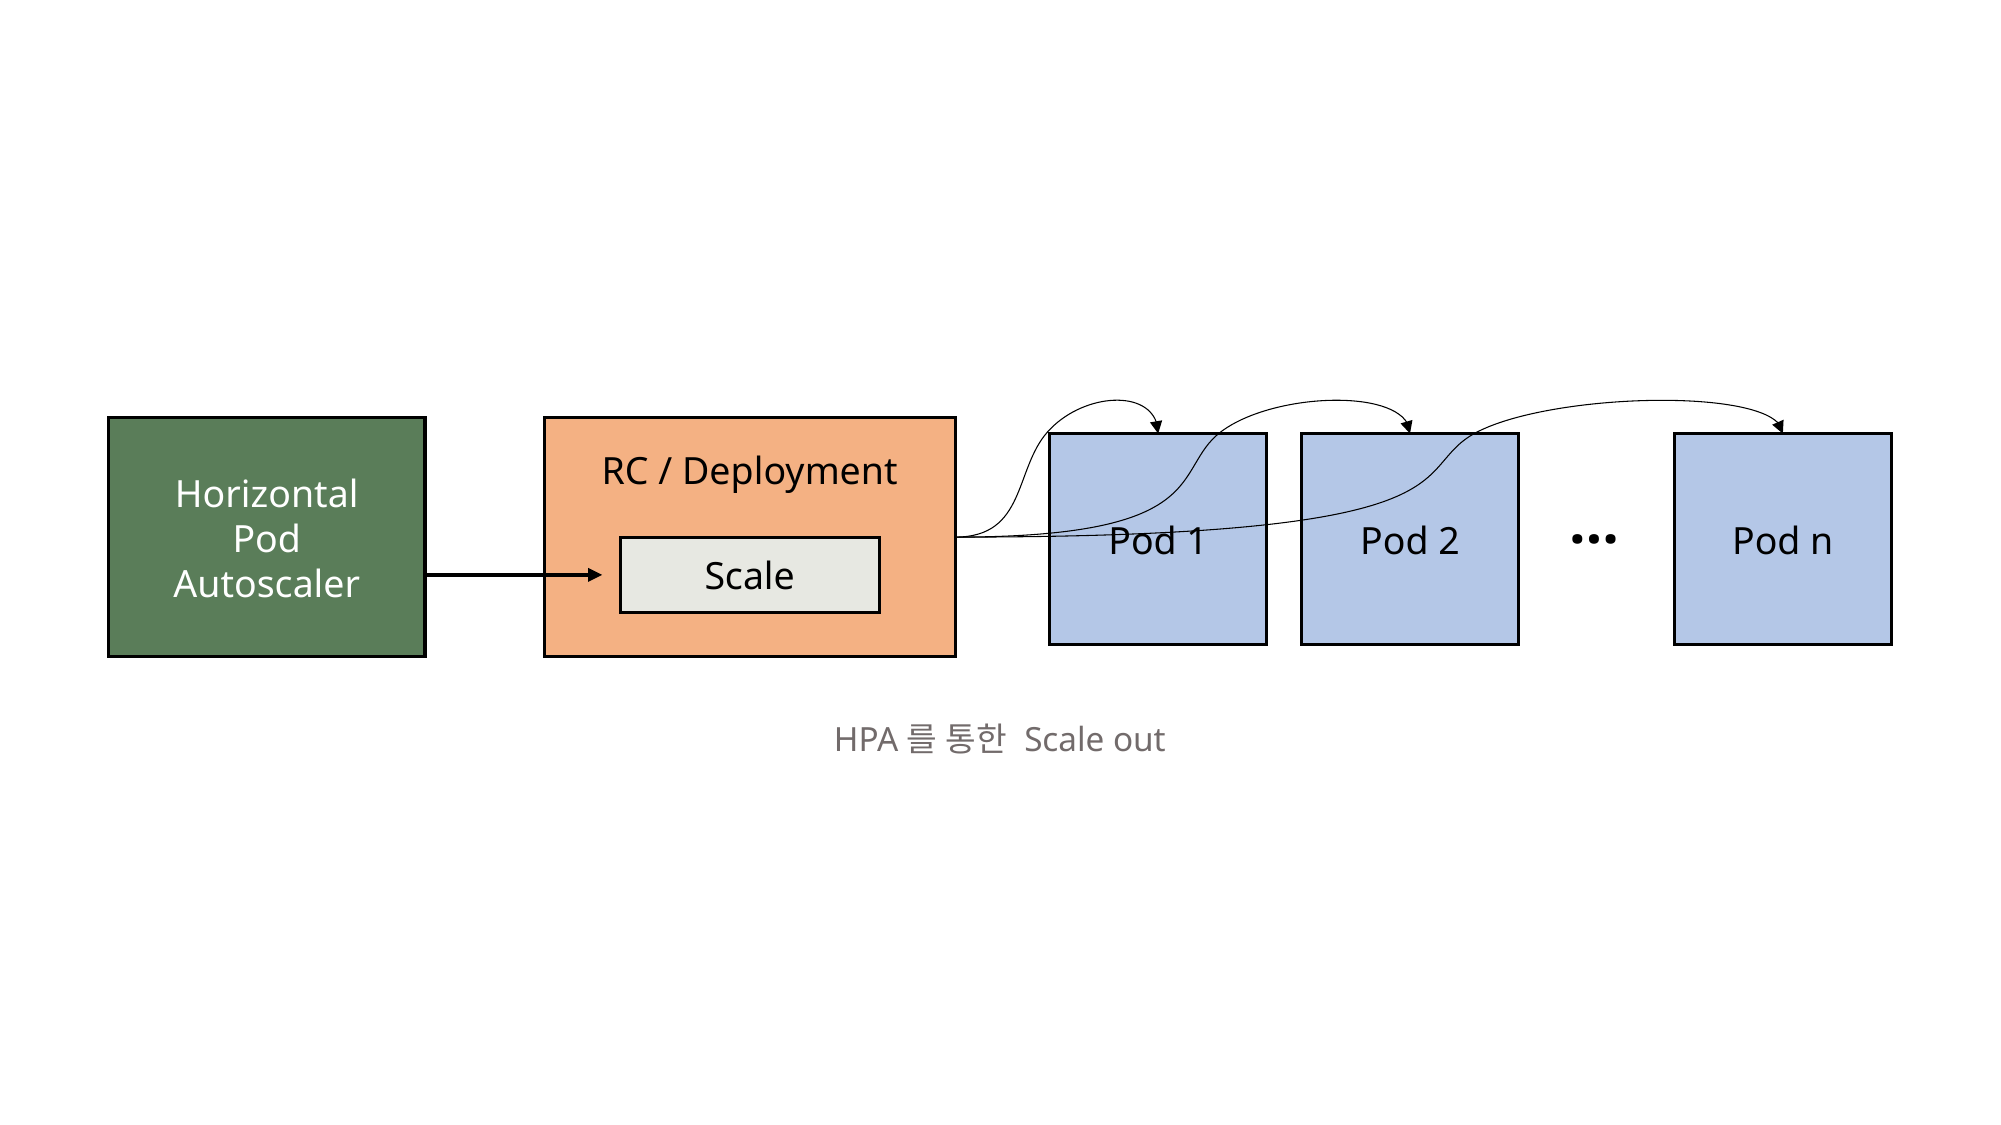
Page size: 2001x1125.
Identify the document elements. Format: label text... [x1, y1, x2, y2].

text_box HPA를 통한 Scale out [680, 715, 1320, 815]
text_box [108, 417, 1892, 657]
